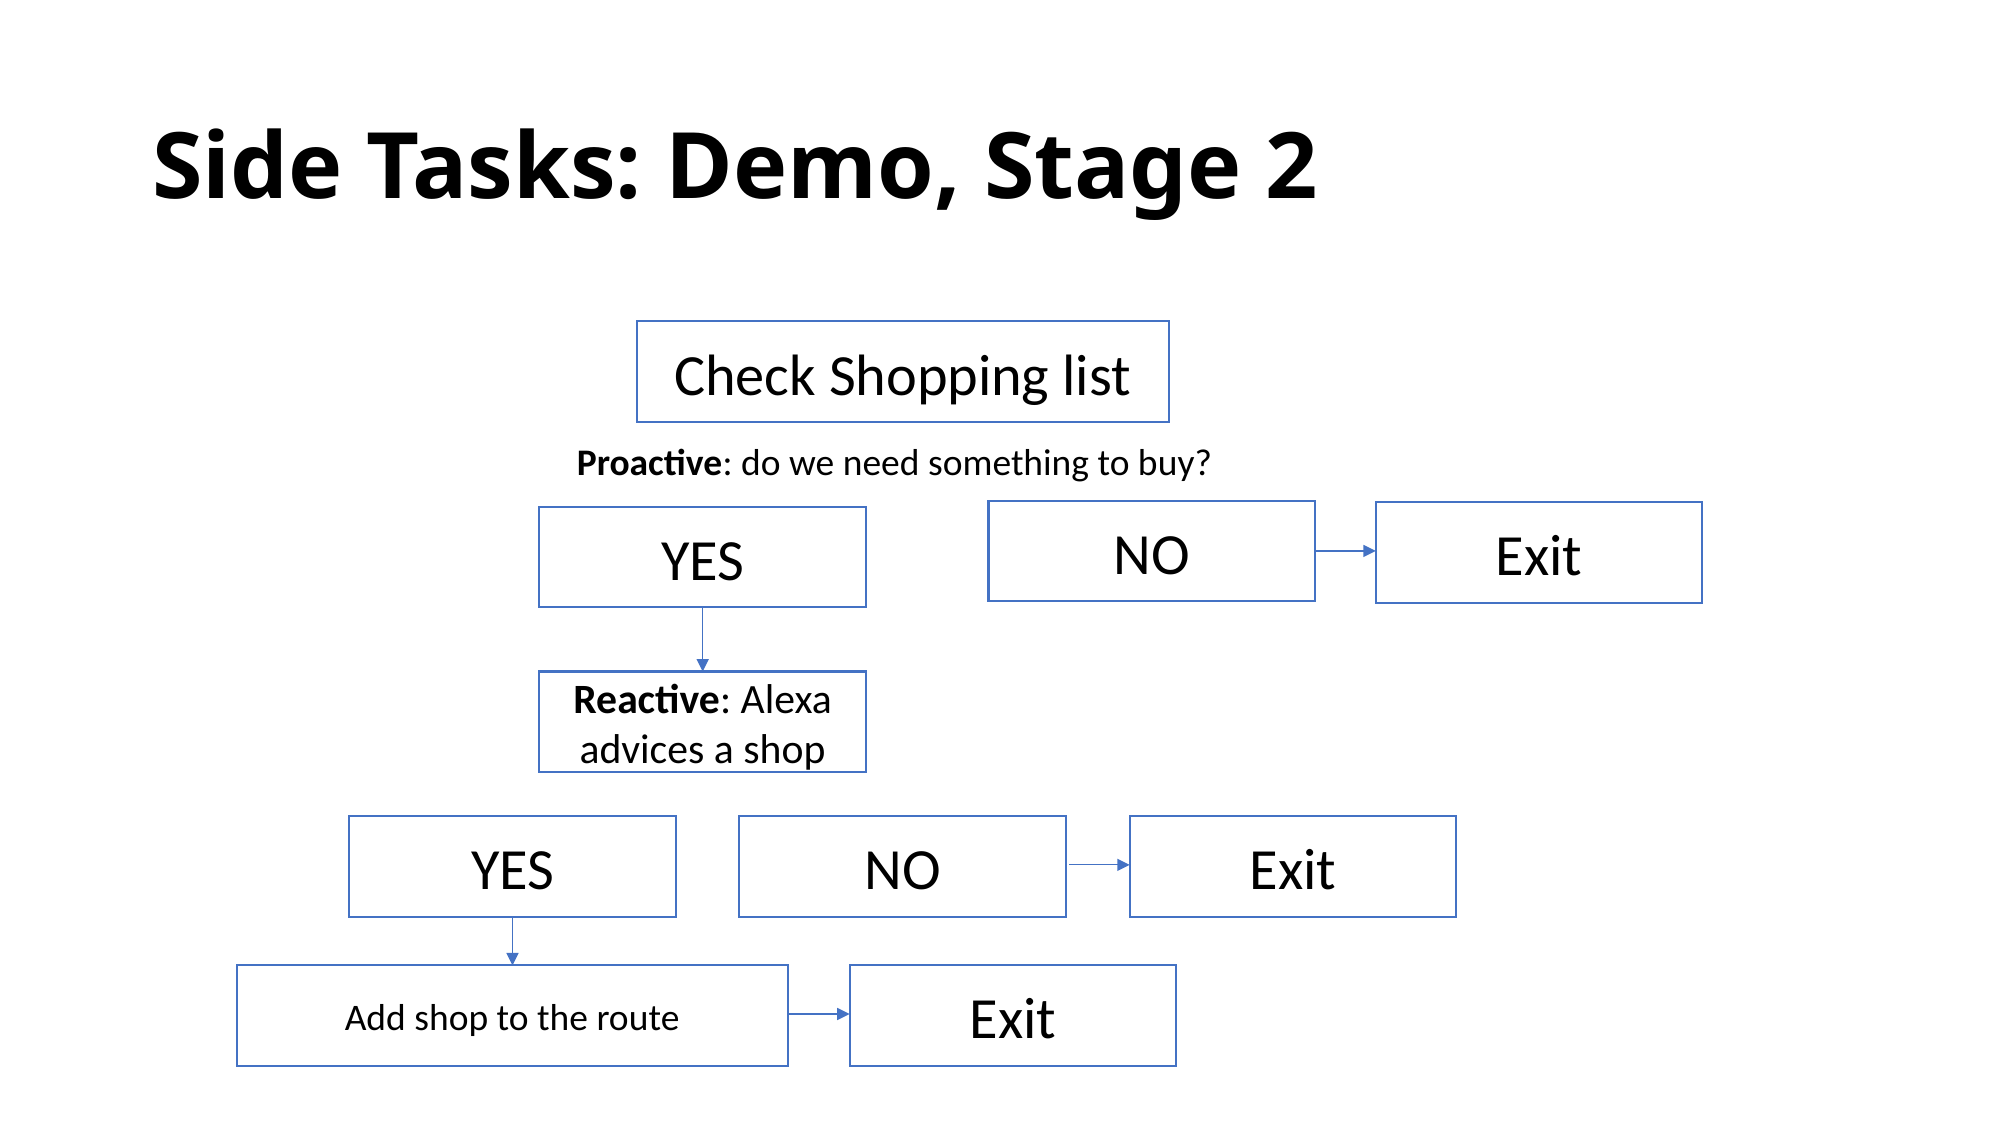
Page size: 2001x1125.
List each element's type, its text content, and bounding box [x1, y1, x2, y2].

text_box Add shop to the route [236, 964, 789, 1067]
text_box Check Shopping list [636, 320, 1170, 423]
title Side Tasks: Demo, Stage 2 [137, 59, 1863, 278]
text_box YES [348, 815, 677, 918]
text_box YES [538, 506, 867, 608]
text_box NO [987, 500, 1316, 602]
text_box Exit [1375, 501, 1703, 604]
text_box Proactive: do we need something to buy? [562, 430, 1244, 491]
text_box NO [738, 815, 1067, 918]
text_box Reactive: Alexa advices a shop [538, 670, 867, 773]
text_box Exit [1129, 815, 1457, 918]
text_box Exit [849, 964, 1177, 1067]
